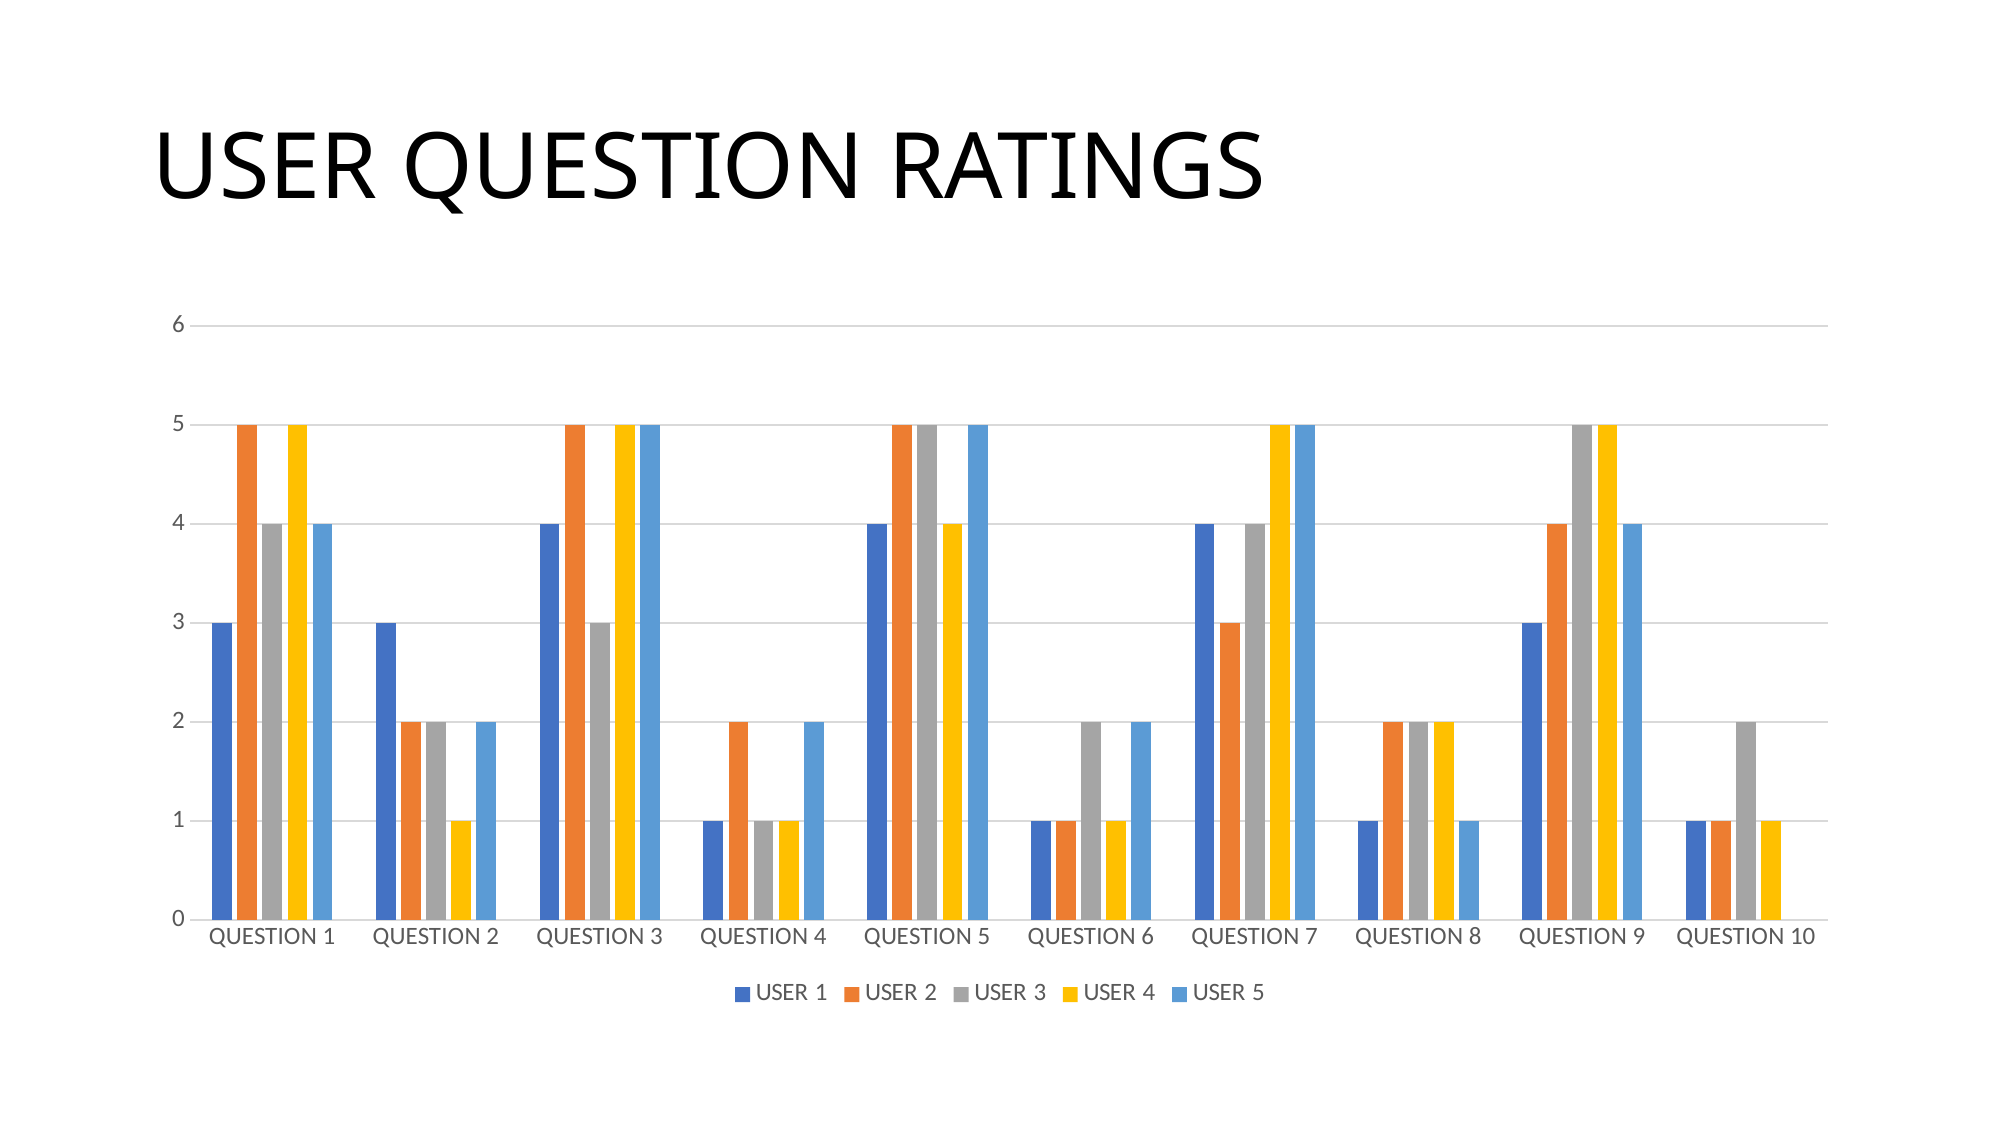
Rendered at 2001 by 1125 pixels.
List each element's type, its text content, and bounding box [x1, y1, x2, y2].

title USER QUESTION RATINGS [137, 59, 1863, 278]
chart [137, 299, 1863, 1014]
